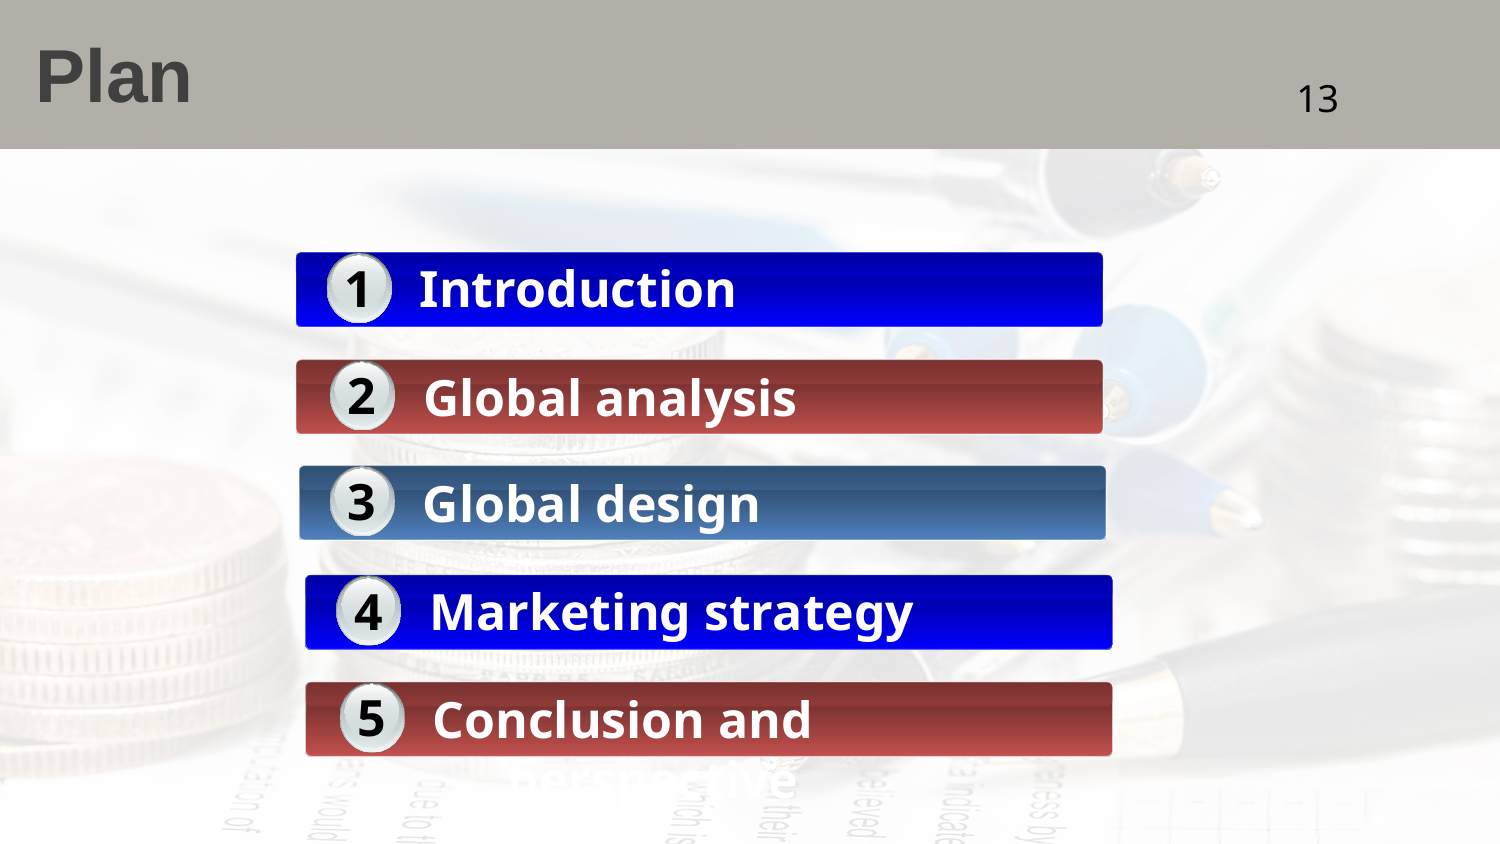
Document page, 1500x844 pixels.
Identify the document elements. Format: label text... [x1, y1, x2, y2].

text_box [304, 679, 1114, 758]
text_box 13 [1281, 67, 1376, 128]
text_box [304, 572, 1114, 650]
picture [0, 146, 1500, 844]
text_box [298, 463, 1107, 541]
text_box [295, 249, 1104, 328]
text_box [295, 357, 1104, 435]
title Plan [0, 0, 1500, 146]
